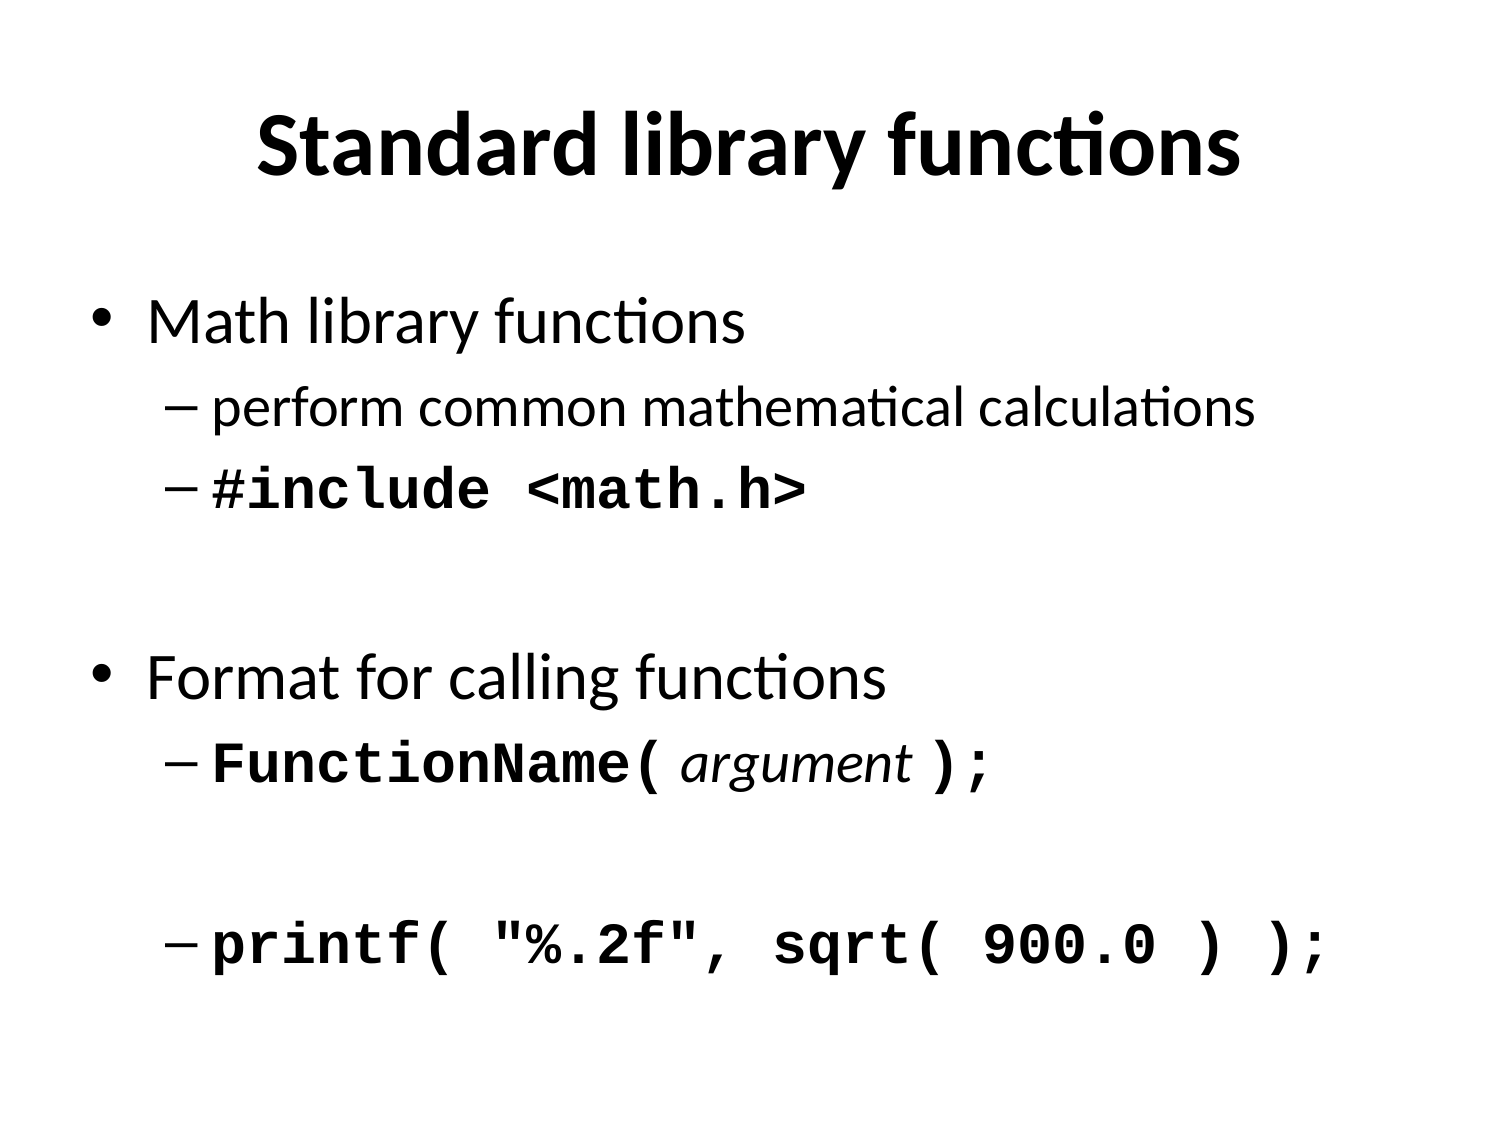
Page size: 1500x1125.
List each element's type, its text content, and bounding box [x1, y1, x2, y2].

list Math library functions perform common mathematical calculations #include <math.h> Format for calling functions FunctionName( argument ); printf( "%.2f", sqrt( 900.0 ) ); [75, 268, 1425, 1012]
title Standard library functions [75, 45, 1425, 233]
